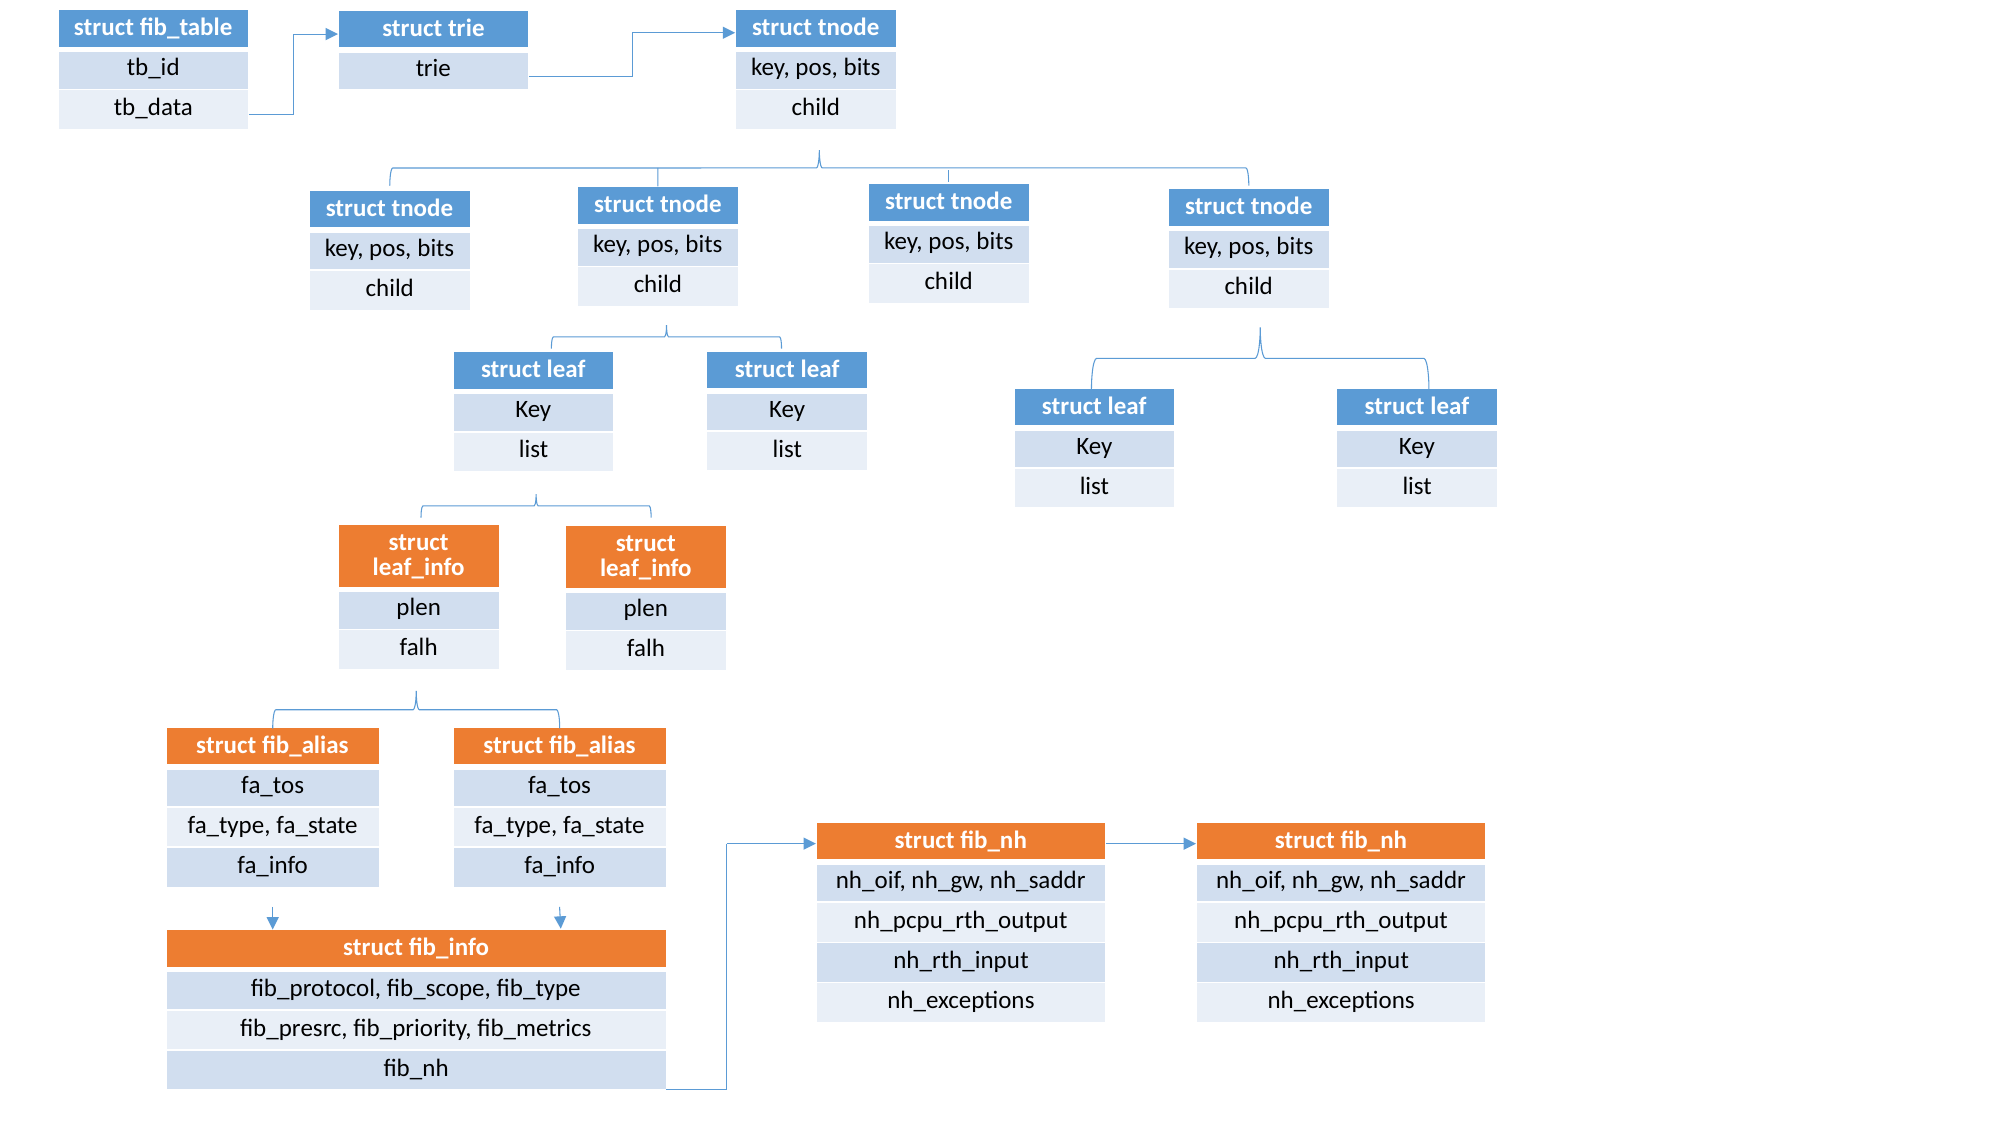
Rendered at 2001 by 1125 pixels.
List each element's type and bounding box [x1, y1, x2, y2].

table_cell [454, 848, 666, 887]
table_header [736, 10, 896, 47]
table_header [1337, 389, 1497, 425]
table_cell [59, 52, 248, 89]
table_header [167, 728, 379, 764]
table_cell [59, 90, 248, 129]
table_cell [869, 264, 1029, 303]
text_box [389, 167, 658, 187]
table_header [59, 10, 248, 47]
table_cell [817, 865, 1105, 901]
table_cell [1169, 231, 1329, 268]
table_header [339, 525, 499, 587]
table_cell [1197, 903, 1485, 942]
table_cell [736, 52, 896, 89]
table_header [1197, 823, 1485, 859]
table_cell [817, 983, 1105, 1022]
table_cell [310, 271, 470, 310]
table_cell [167, 972, 666, 1009]
table_cell [167, 1051, 666, 1089]
table_header [707, 352, 867, 388]
table_cell [454, 433, 613, 471]
table_header [310, 191, 470, 227]
table_cell [1337, 469, 1497, 507]
table_cell [454, 808, 666, 846]
table_header [869, 184, 1029, 221]
text_box [528, 32, 736, 77]
table_header [454, 728, 666, 764]
table_cell [578, 229, 738, 266]
table_cell [339, 592, 499, 629]
table_cell [1197, 865, 1485, 901]
table_cell [167, 1011, 666, 1049]
table_cell [566, 593, 726, 630]
table_cell [1197, 983, 1485, 1022]
table_cell [339, 53, 528, 89]
table_cell [817, 903, 1105, 942]
table_cell [454, 394, 613, 431]
text_box [1090, 327, 1430, 390]
table_cell [454, 770, 666, 806]
table_header [454, 352, 613, 389]
table_header [566, 526, 726, 588]
table_cell [310, 233, 470, 269]
table_cell [1337, 431, 1497, 467]
table_cell [566, 631, 726, 670]
table_header [817, 823, 1105, 859]
table_cell [339, 630, 499, 669]
table_cell [167, 770, 379, 806]
table_cell [1015, 469, 1174, 507]
table_cell [1169, 270, 1329, 308]
table_header [578, 187, 738, 224]
text_box [666, 843, 816, 1090]
table_cell [707, 394, 867, 430]
table_cell [707, 432, 867, 470]
text_box [659, 150, 1250, 186]
table_cell [1015, 431, 1174, 467]
text_box [248, 34, 339, 115]
table_cell [736, 90, 896, 129]
table_header [339, 11, 528, 47]
text_box [272, 690, 561, 729]
text_box [550, 325, 783, 349]
table_header [167, 930, 666, 967]
table_cell [817, 943, 1105, 982]
table_header [1015, 389, 1174, 425]
table_cell [167, 808, 379, 846]
table_cell [578, 267, 738, 306]
table_cell [1197, 943, 1485, 982]
table_header [1169, 189, 1329, 226]
table_cell [869, 226, 1029, 263]
table_cell [167, 848, 379, 887]
text_box [420, 494, 652, 518]
